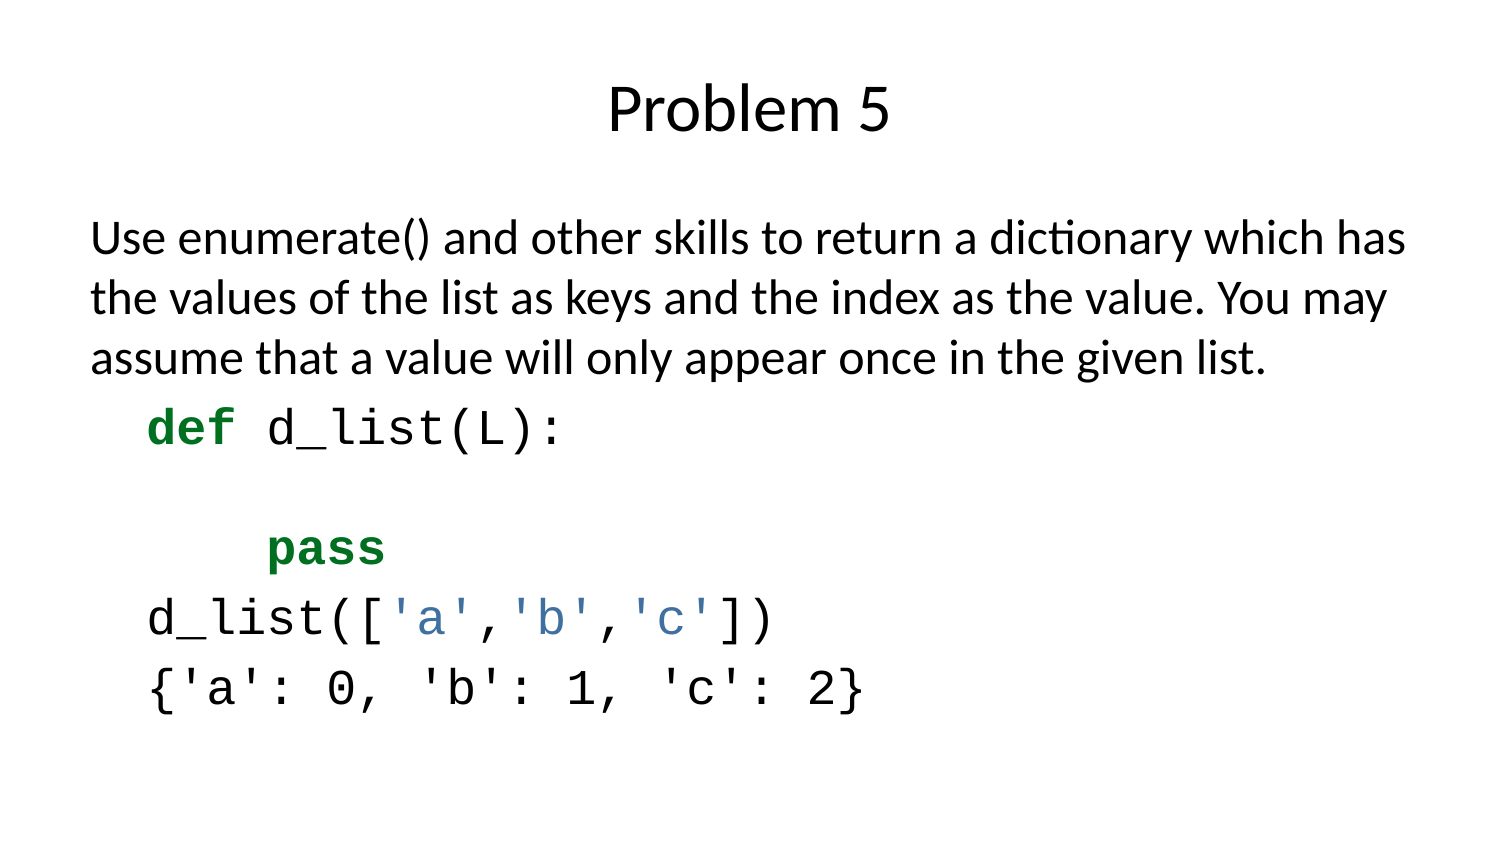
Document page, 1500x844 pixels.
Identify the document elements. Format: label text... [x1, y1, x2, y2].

list Use enumerate() and other skills to return a dictionary which has the values of the list as keys and the index as the value. You may assume that a value will only appear once in the given list. def d_list(L): pass d_list(['a','b','c']) {'a': 0, 'b': 1, 'c': 2} [75, 196, 1425, 754]
title Problem 5 [75, 33, 1425, 175]
